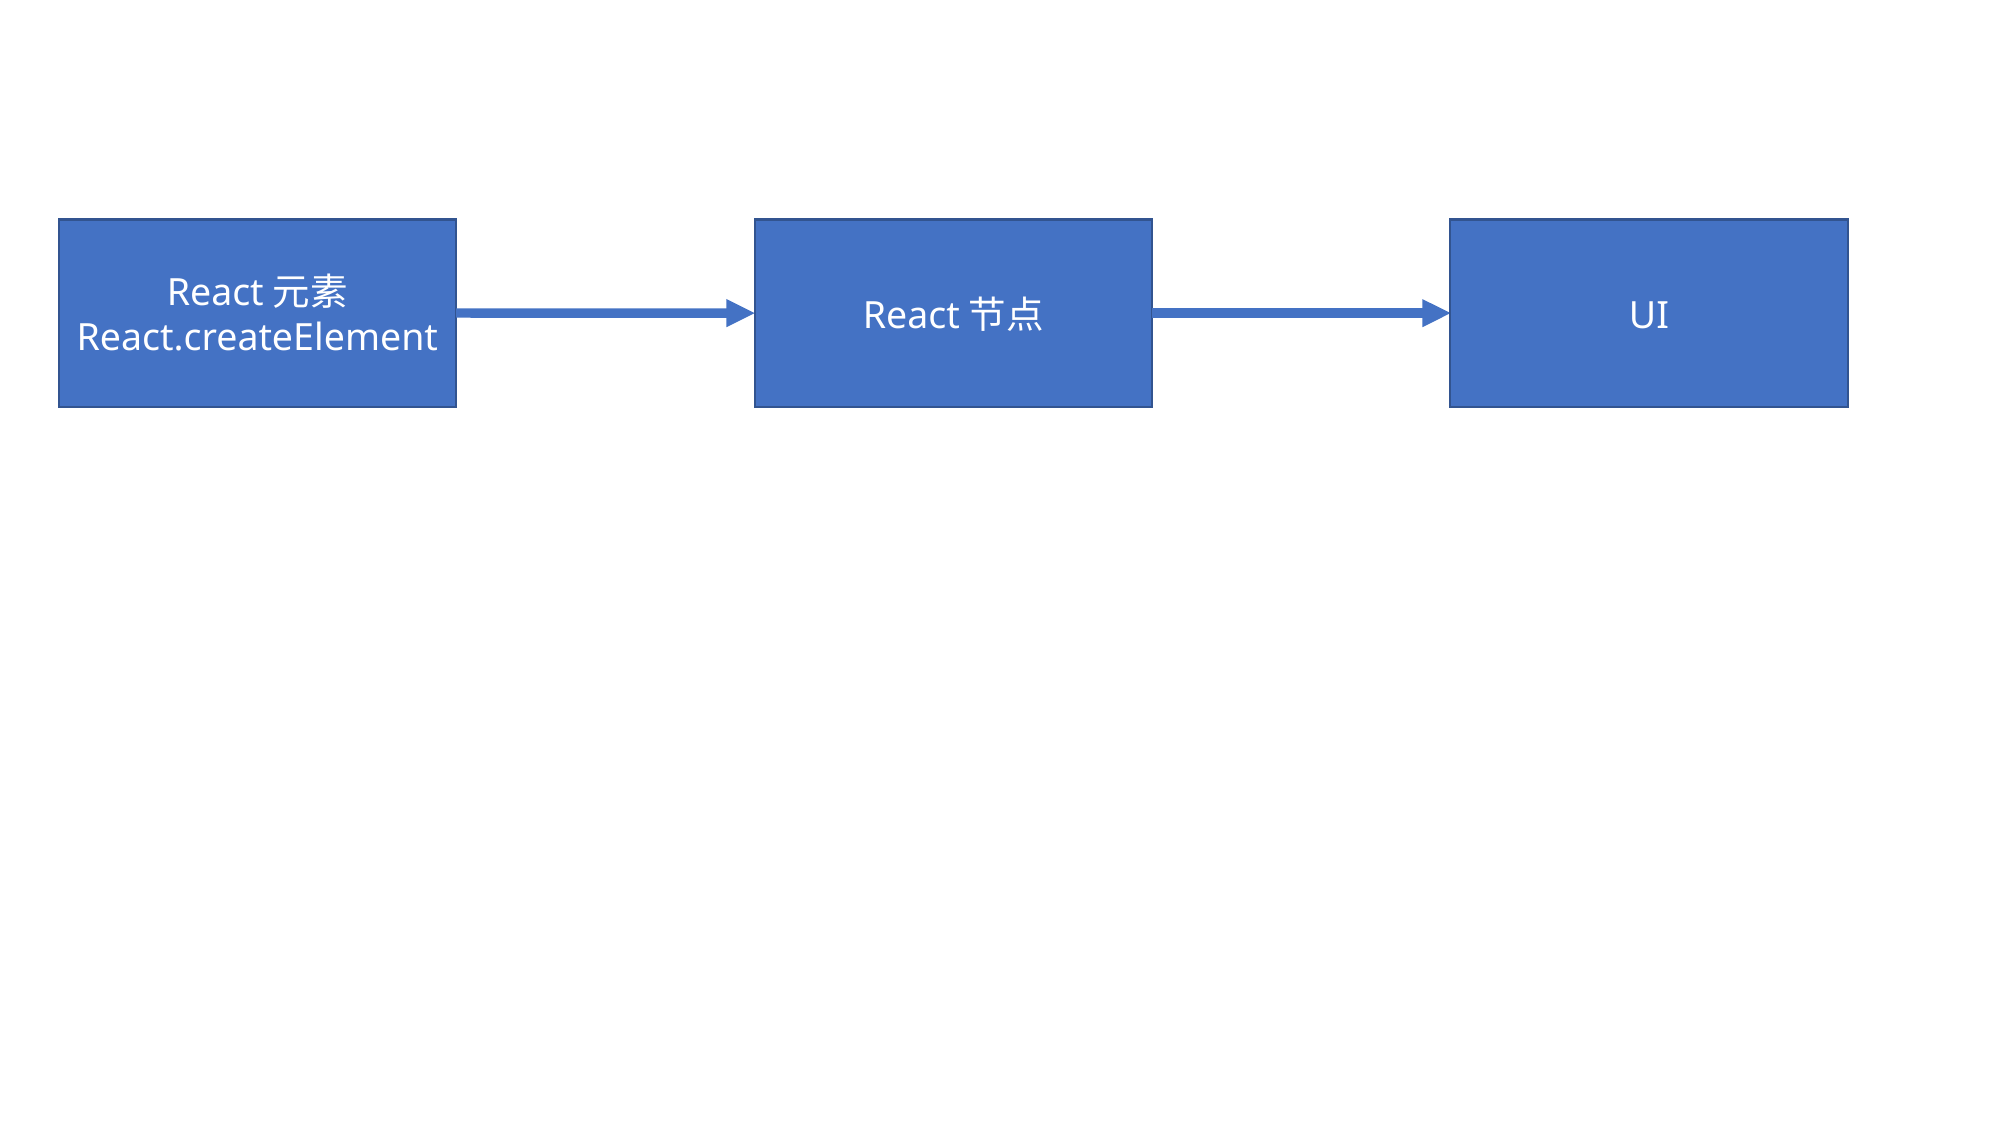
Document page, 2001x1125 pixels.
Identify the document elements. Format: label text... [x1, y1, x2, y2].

text_box React节点 [754, 218, 1153, 408]
text_box UI [1449, 218, 1849, 408]
text_box React元素 React.createElement [58, 218, 457, 408]
